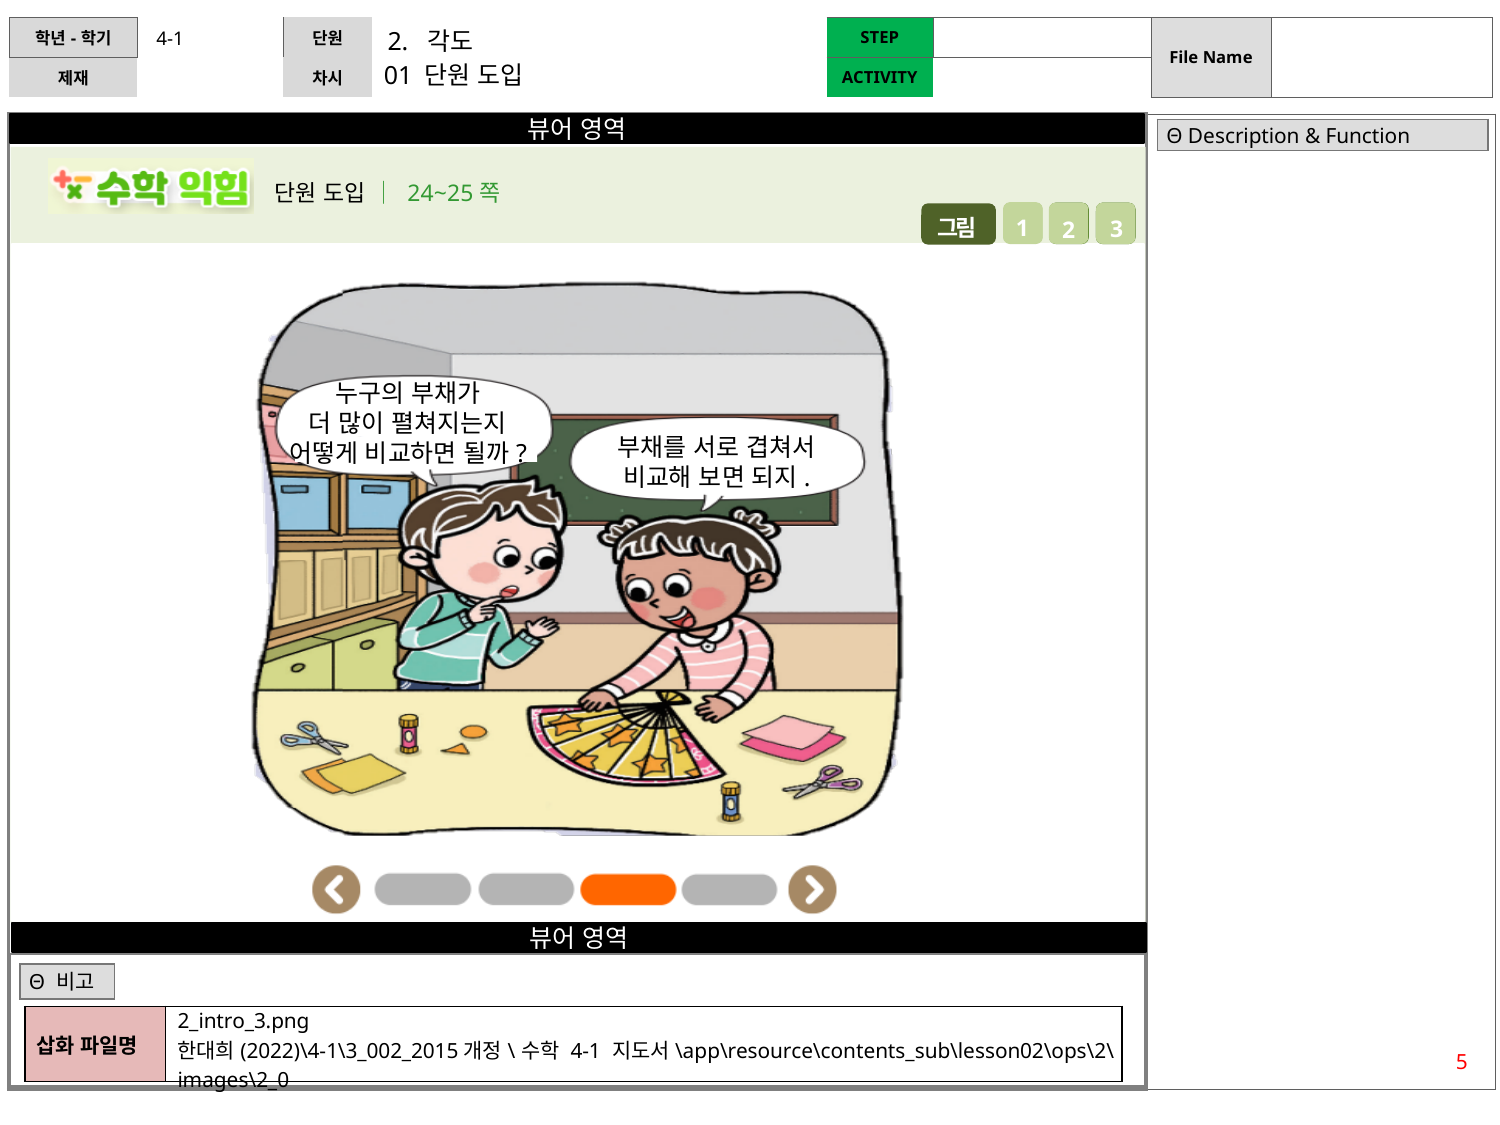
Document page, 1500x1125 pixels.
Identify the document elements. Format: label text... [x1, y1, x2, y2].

text_box 2 [1047, 194, 1093, 250]
text_box 3 [1095, 193, 1141, 250]
text_box 그림 [915, 192, 999, 248]
text_box 01 단원 도입 [369, 52, 787, 98]
table_header 2_intro_3.png 한대희(2022)\4-1\3_002_2015개정\수학 4-1 지도서\app\resource\contents_sub\lesson02\ops\2\images\2_0 [166, 1007, 1121, 1081]
text_box 1 [1001, 192, 1047, 248]
text_box 2. 각도 [372, 18, 828, 43]
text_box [310, 864, 839, 916]
picture [48, 158, 254, 214]
picture [236, 274, 921, 857]
table_header Θ Description & Function [1158, 120, 1487, 150]
table_header 삽화 파일명 [26, 1007, 165, 1081]
text_box 단원 도입 │ 24~25쪽 [259, 171, 808, 214]
text_box 4-1 [141, 18, 284, 55]
